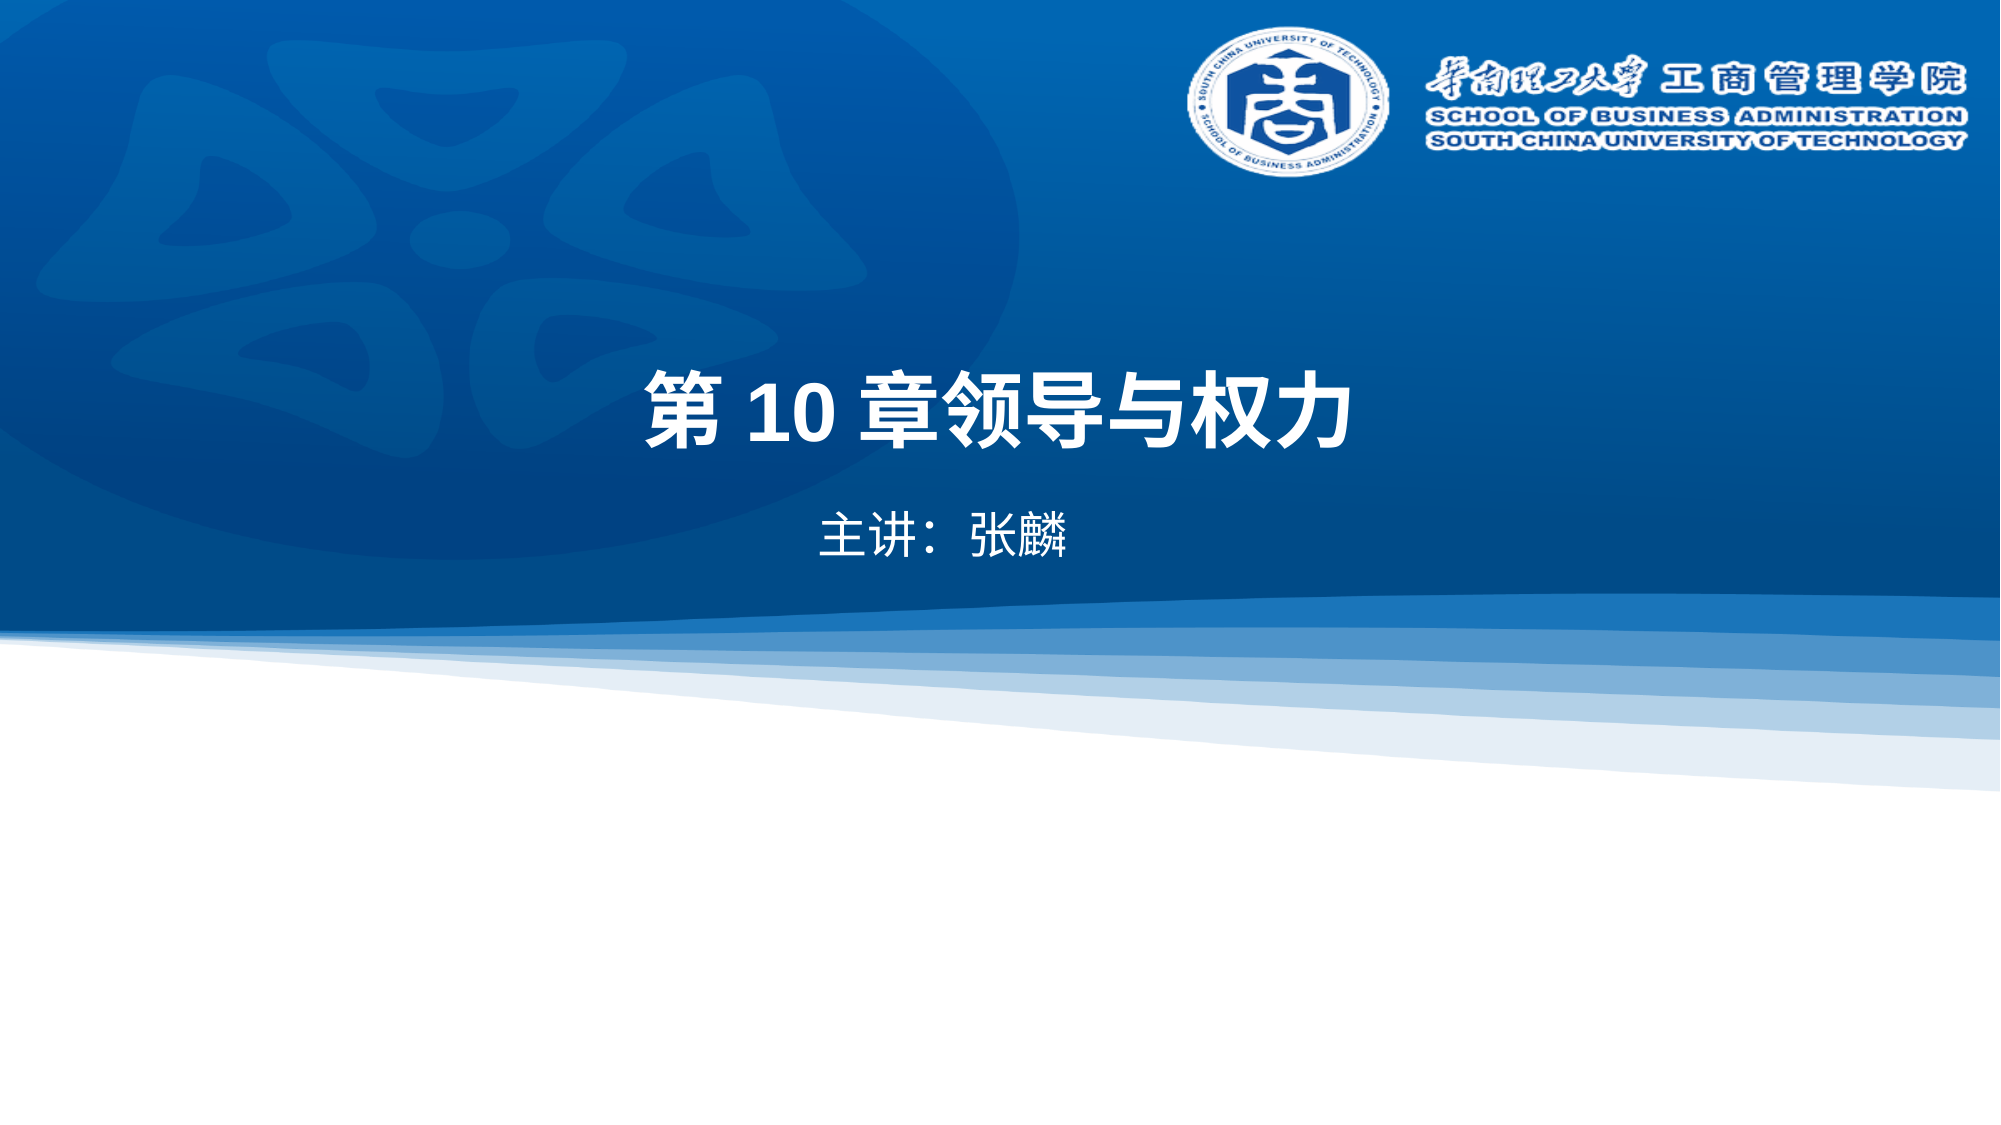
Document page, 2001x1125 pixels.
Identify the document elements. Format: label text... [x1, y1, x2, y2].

subtitle 主讲：张麟 [242, 495, 1643, 757]
title 第10章领导与权力 [149, 337, 1850, 480]
picture [0, 0, 2000, 811]
